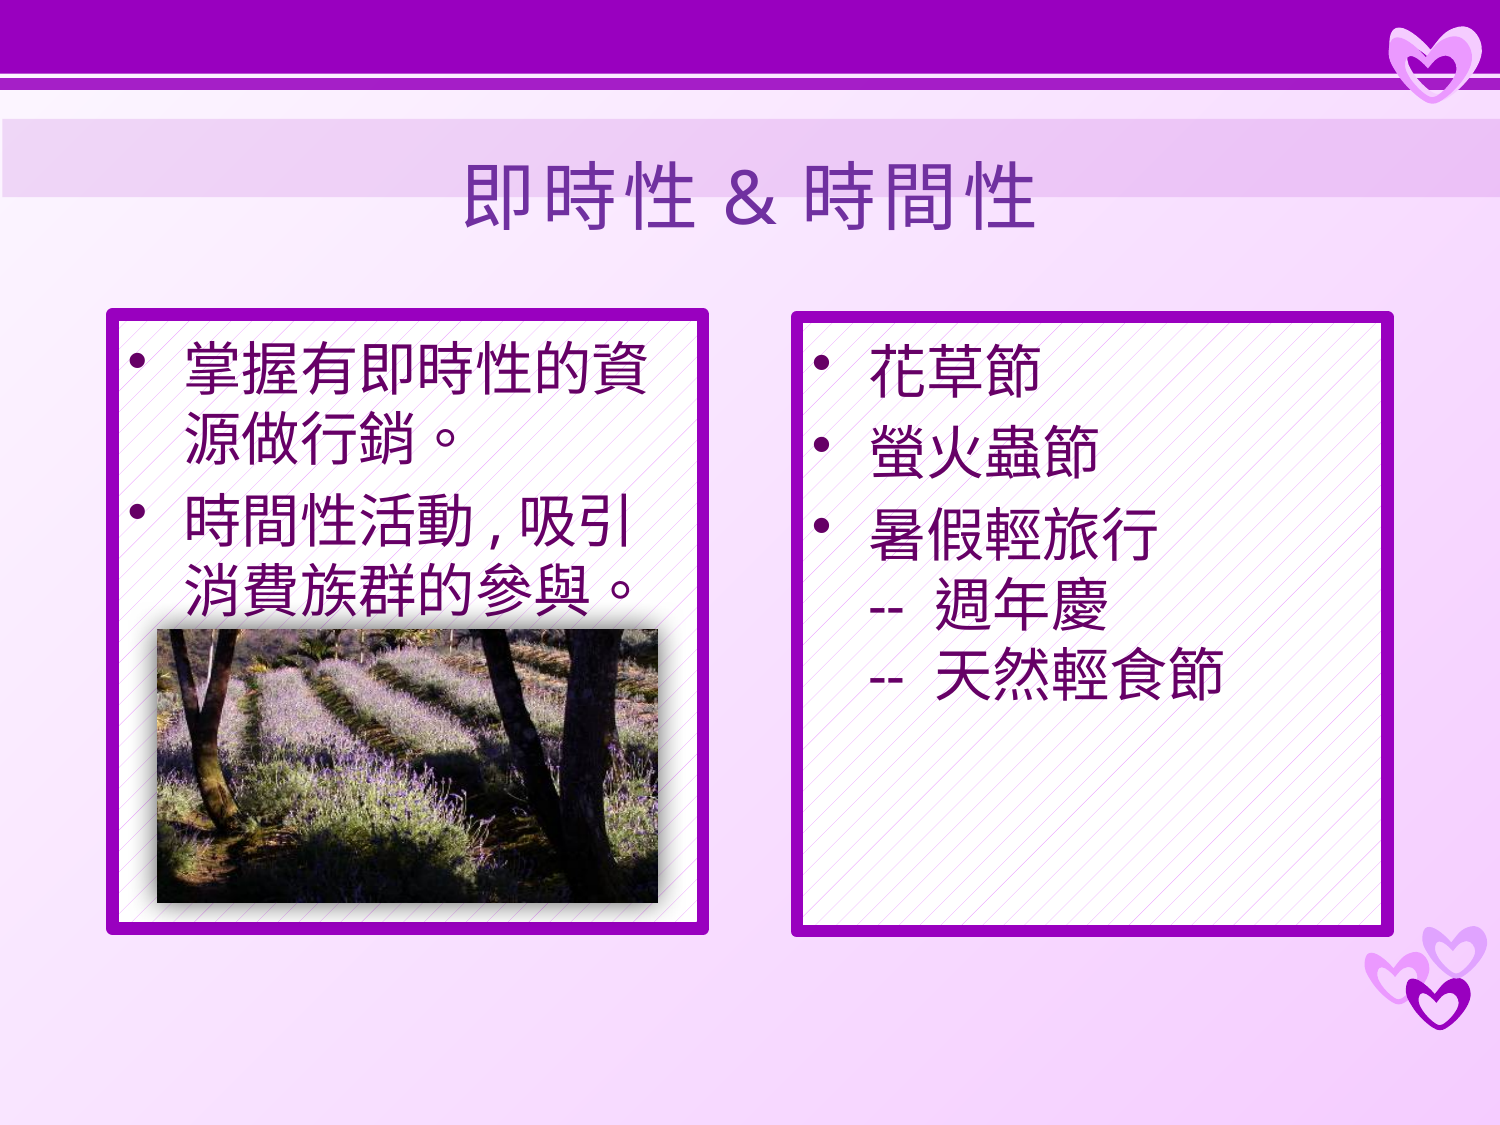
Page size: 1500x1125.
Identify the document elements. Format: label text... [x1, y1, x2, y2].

list 掌握有即時性的資源做行銷。 時間性活動,吸引消費族群的參與。 [106, 308, 709, 935]
title 即時性&時間性 [112, 137, 1388, 252]
picture [157, 629, 659, 903]
list 花草節 螢火蟲節 暑假輕旅行 -- 週年慶 -- 天然輕食節 [791, 311, 1394, 937]
